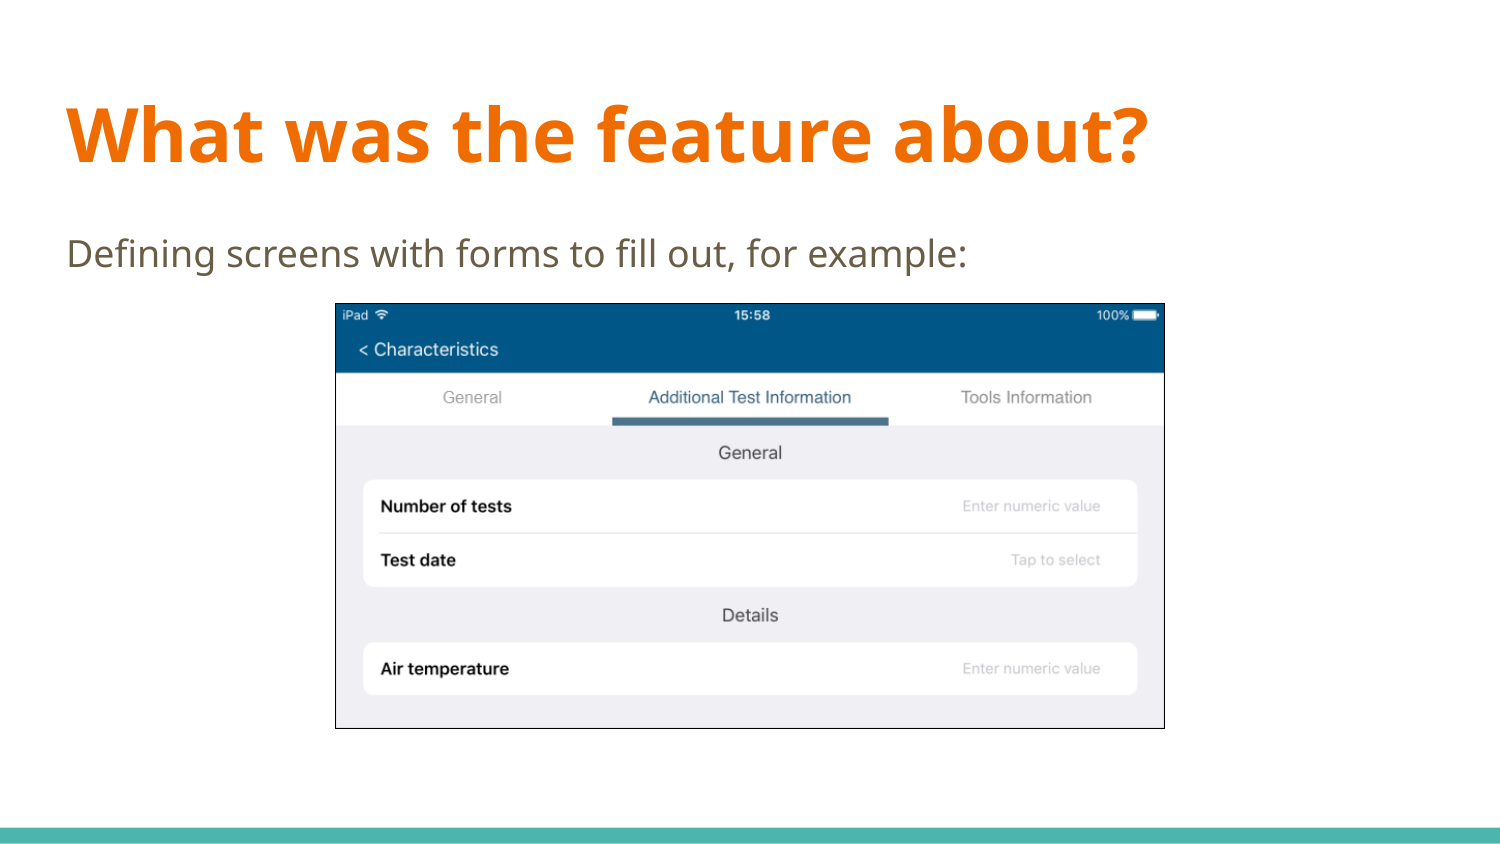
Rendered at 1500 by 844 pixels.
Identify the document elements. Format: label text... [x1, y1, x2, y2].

picture [335, 302, 1165, 730]
list Defining screens with forms to fill out, for example: [51, 207, 1449, 750]
title What was the feature about? [51, 72, 1449, 189]
